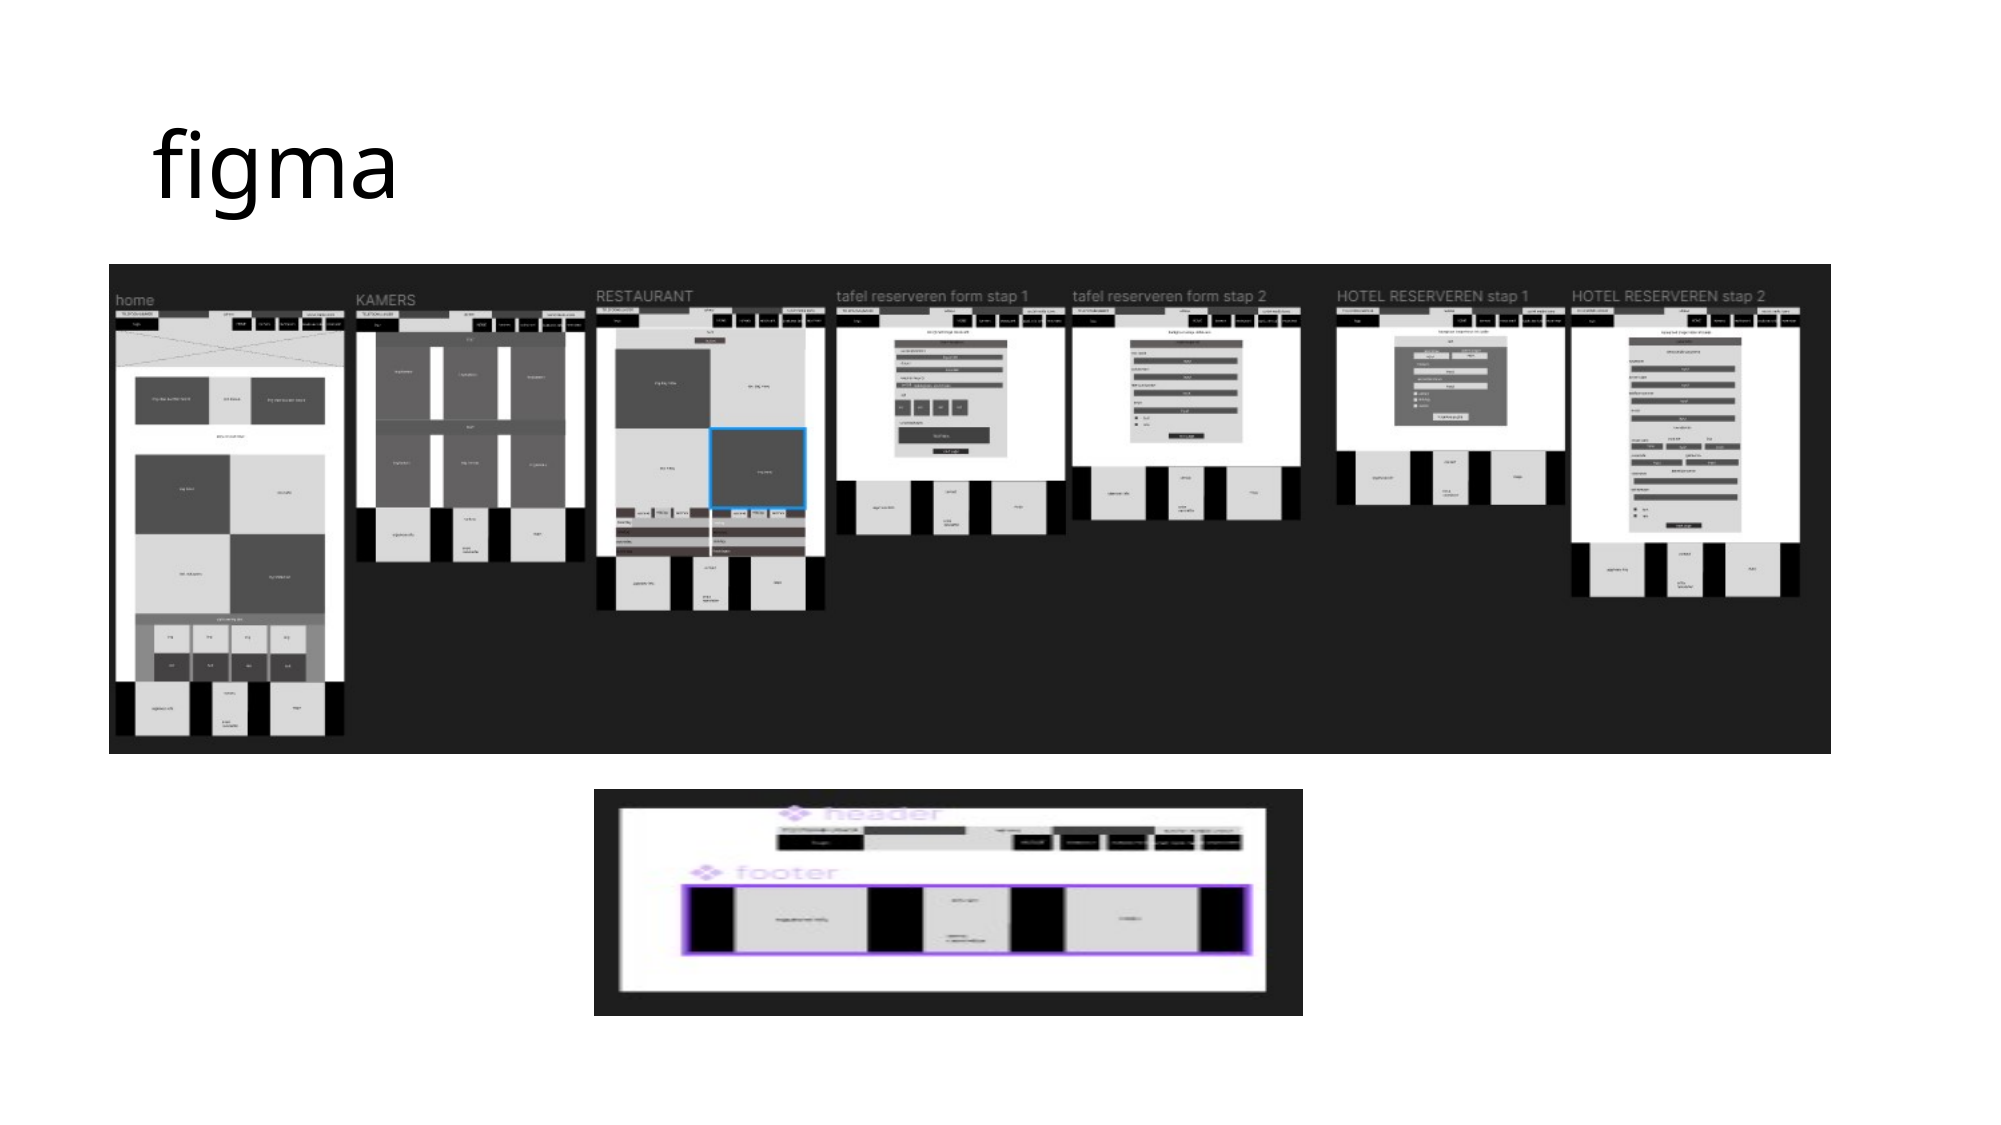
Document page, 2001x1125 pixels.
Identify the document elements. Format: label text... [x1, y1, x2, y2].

picture [594, 789, 1303, 1016]
title figma [137, 59, 1863, 278]
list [109, 264, 1831, 754]
